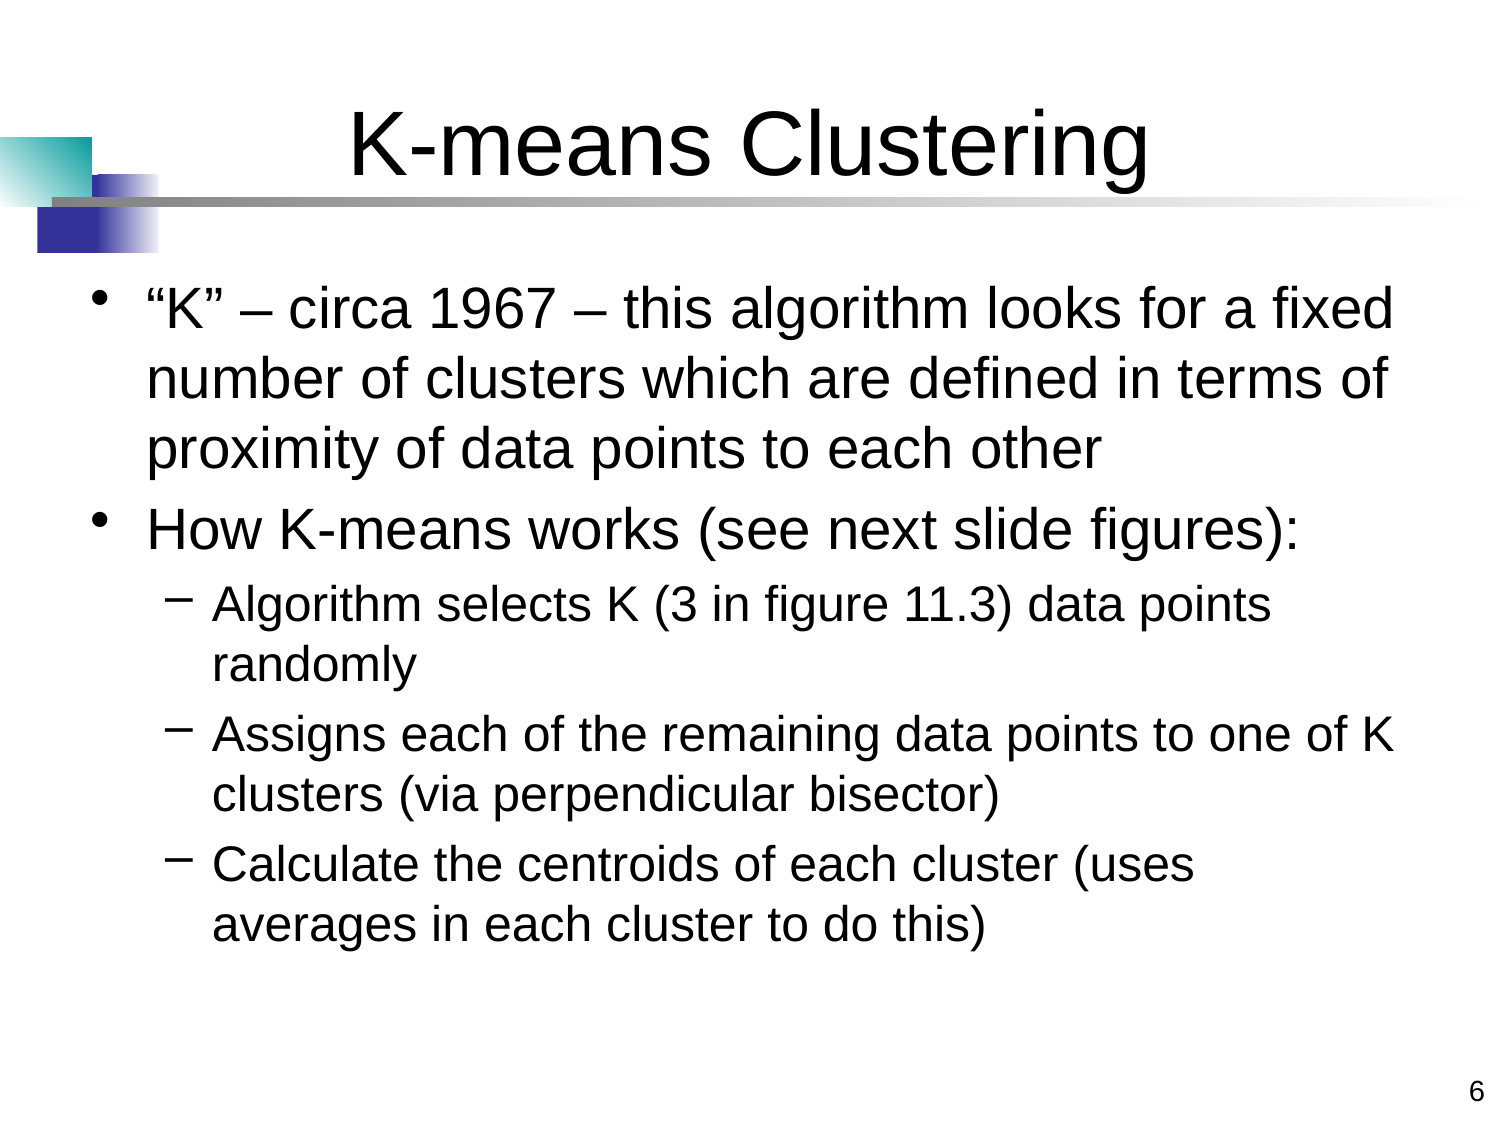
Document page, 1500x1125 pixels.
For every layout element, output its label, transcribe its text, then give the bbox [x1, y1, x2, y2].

title K-means Clustering [75, 45, 1425, 233]
list “K” – circa 1967 – this algorithm looks for a fixed number of clusters which are defined in terms of proximity of data points to each other How K-means works (see next slide figures): Algorithm selects K (3 in figure 11.3) data points randomly Assigns each of the remaining data points to one of K clusters (via perpendicular bisector) Calculate the centroids of each cluster (uses averages in each cluster to do this) [75, 262, 1425, 1050]
